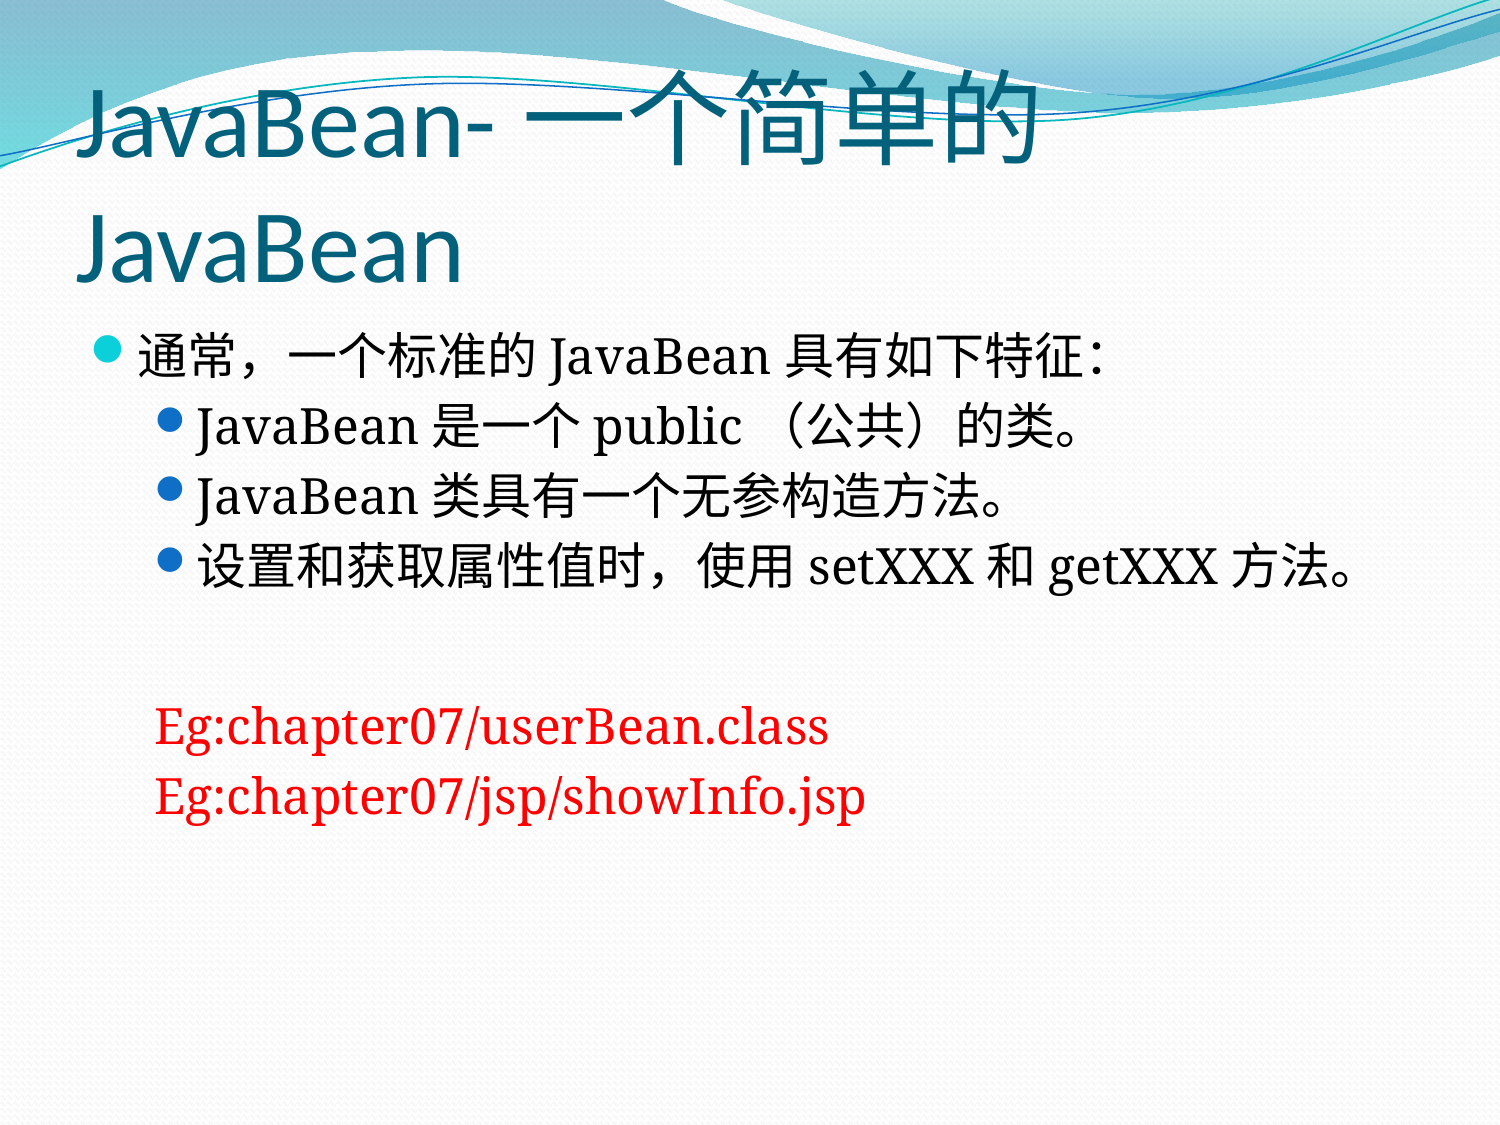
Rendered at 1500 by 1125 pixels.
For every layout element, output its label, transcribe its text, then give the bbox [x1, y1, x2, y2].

title JavaBean-一个简单的JavaBean [75, 115, 1425, 303]
list 通常，一个标准的JavaBean具有如下特征： JavaBean是一个public（公共）的类。 JavaBean类具有一个无参构造方法。 设置和获取属性值时，使用setXXX和getXXX方法。 Eg:chapter07/userBean.class Eg:chapter07/jsp/showInfo.jsp [75, 317, 1425, 1038]
